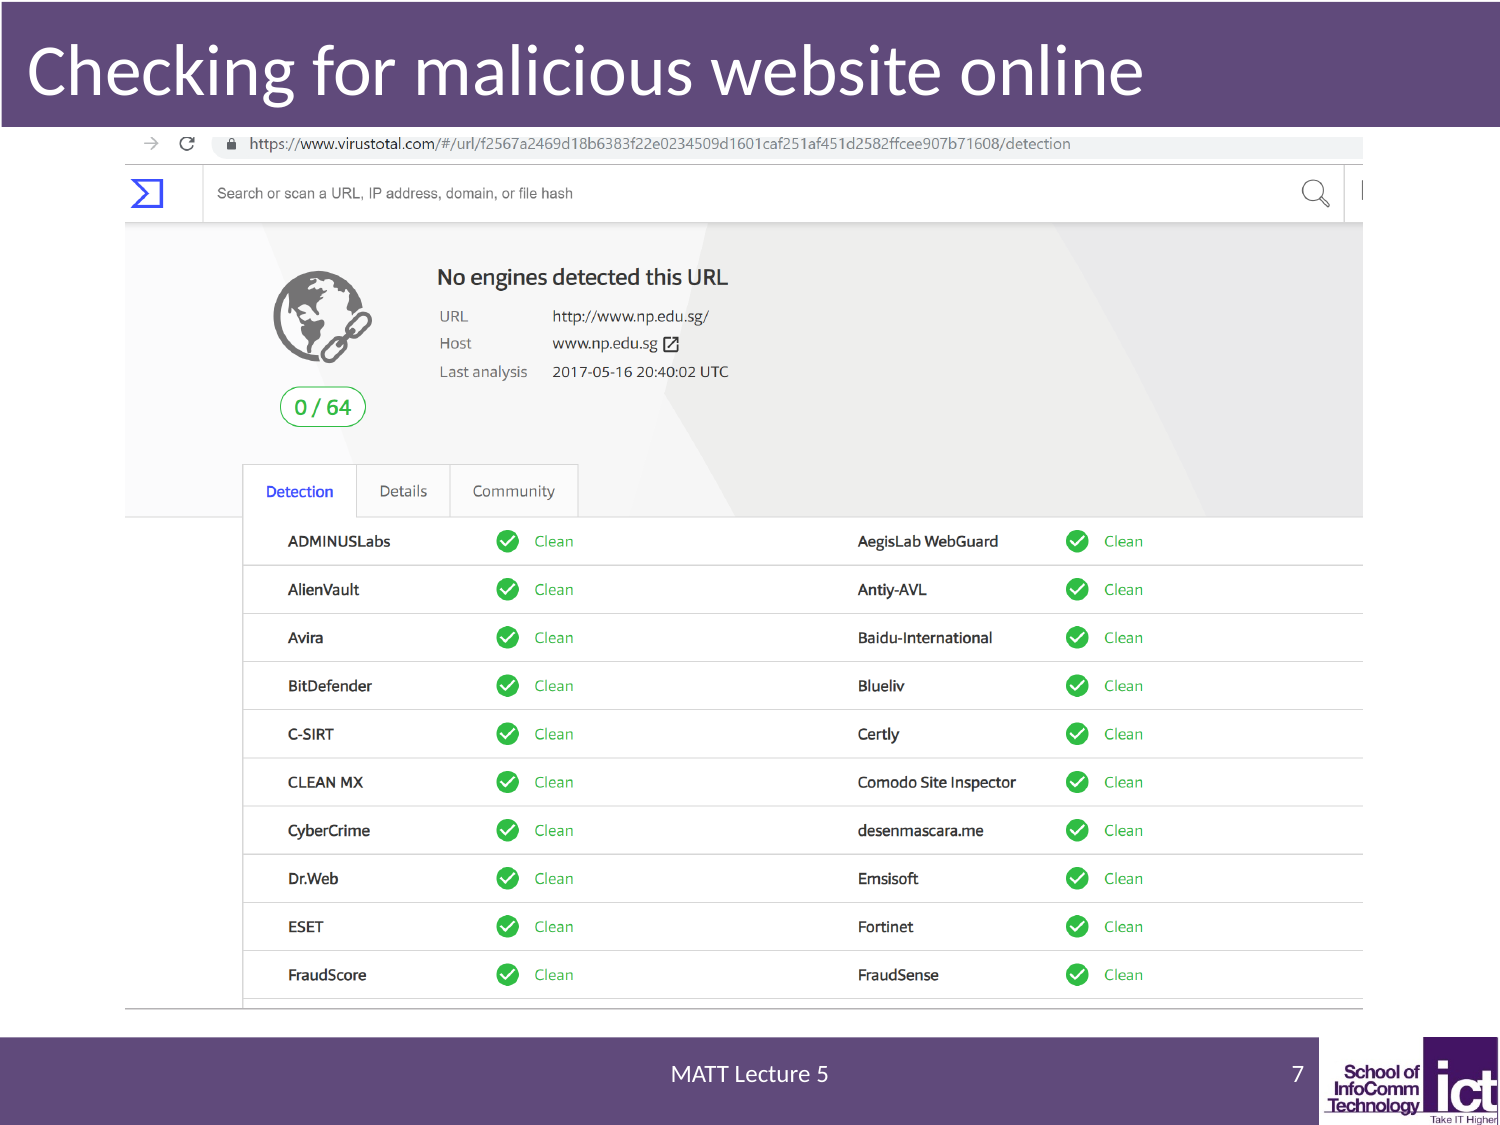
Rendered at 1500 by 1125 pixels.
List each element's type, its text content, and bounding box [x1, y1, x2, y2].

title Checking for malicious website online [12, 13, 1363, 119]
footer MATT Lecture 5 [512, 1042, 988, 1103]
picture [1319, 1037, 1497, 1125]
slide_number 7 [1037, 1042, 1320, 1103]
picture [124, 137, 1363, 1013]
